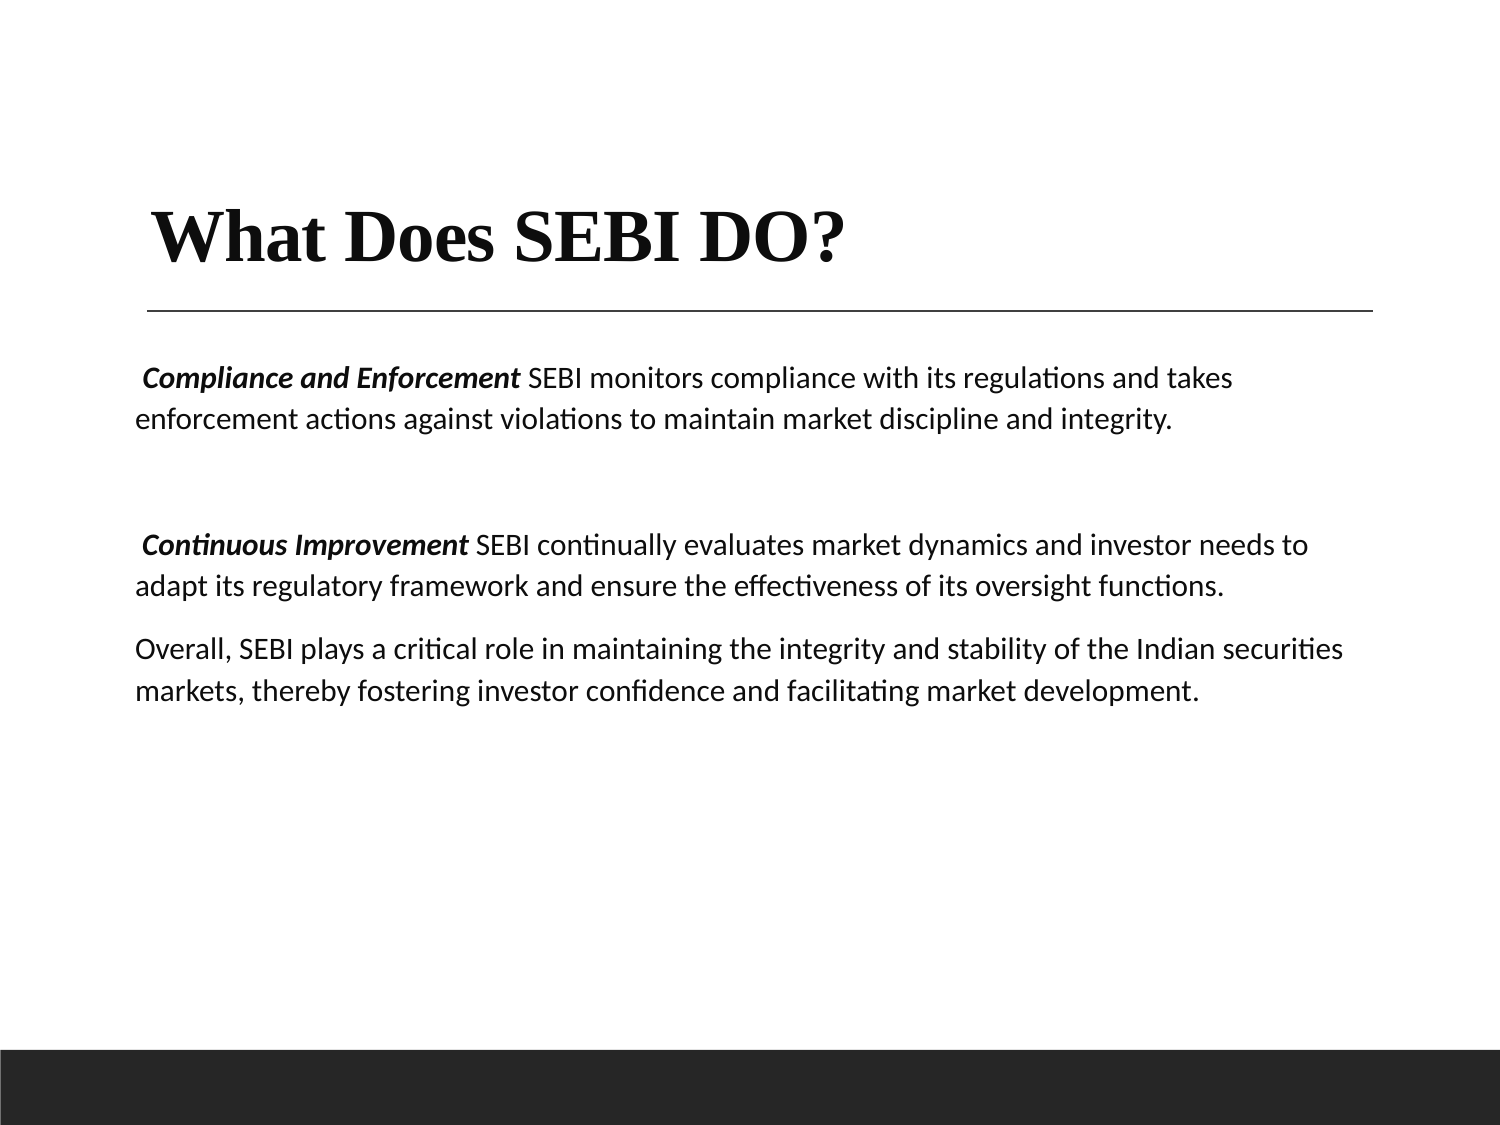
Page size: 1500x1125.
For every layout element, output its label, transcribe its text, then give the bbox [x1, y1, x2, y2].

title What Does SEBI DO? [135, 47, 1373, 285]
list Compliance and Enforcement SEBI monitors compliance with its regulations and takes enforcement actions against violations to maintain market discipline and integrity. Continuous Improvement SEBI continually evaluates market dynamics and investor needs to adapt its regulatory framework and ensure the effectiveness of its oversight functions. Overall, SEBI plays a critical role in maintaining the integrity and stability of the Indian securities markets, thereby fostering investor confidence and facilitating market development. [135, 345, 1373, 963]
